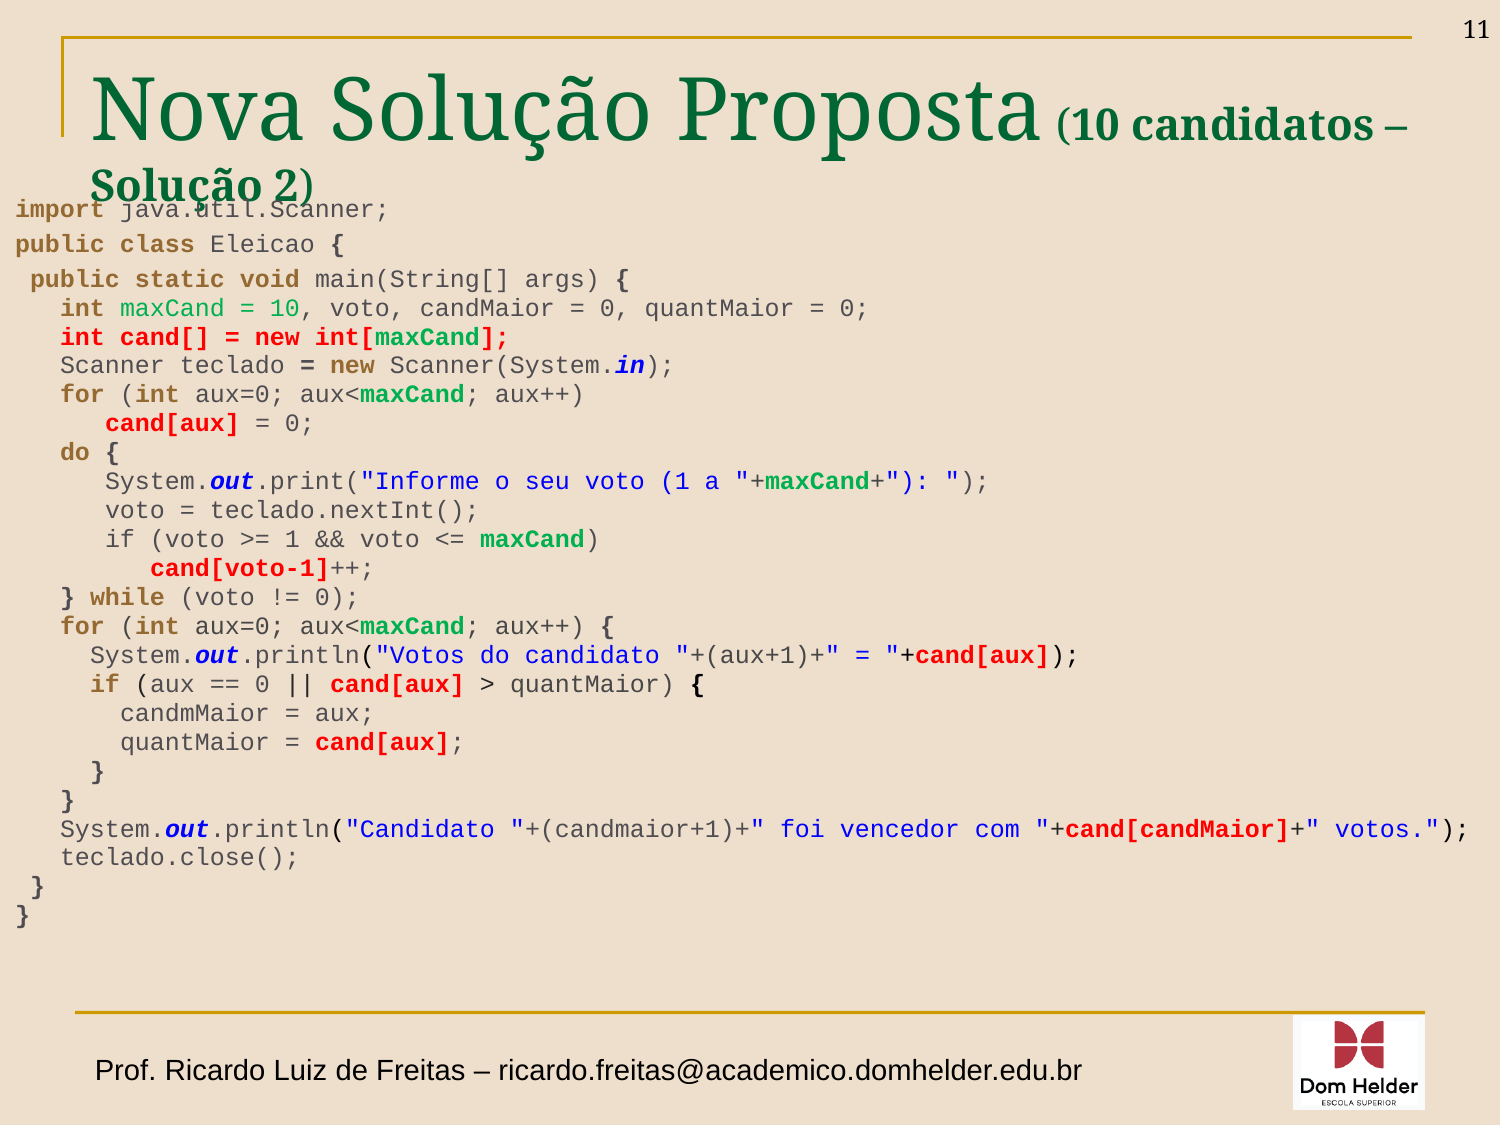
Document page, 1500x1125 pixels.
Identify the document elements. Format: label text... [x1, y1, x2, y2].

title Nova Solução Proposta (10 candidatos – Solução 2) [75, 45, 1425, 184]
picture [1293, 1015, 1425, 1110]
list import java.util.Scanner; public class Eleicao { public static void main(String[] args) { int maxCand = 10, voto, candMaior = 0, quantMaior = 0; int cand[] = new int[maxCand]; Scanner teclado = new Scanner(System.in); for (int aux=0; aux<maxCand; aux++) cand[aux] = 0; do { System.out.print("Informe o seu voto (1 a "+maxCand+"): "); voto = teclado.nextInt(); if (voto >= 1 && voto <= maxCand) cand[voto-1]++; } while (voto != 0); for (int aux=0; aux<maxCand; aux++) { System.out.println("Votos do candidato "+(aux+1)+" = "+cand[aux]); if (aux == 0 || cand[aux] > quantMaior) { candmMaior = aux; quantMaior = cand[aux]; } } System.out.println("Candidato "+(candmaior+1)+" foi vencedor com "+cand[candMaior]+" votos."); teclado.close(); } } [0, 184, 1500, 977]
slide_number 11 [1392, 0, 1500, 55]
